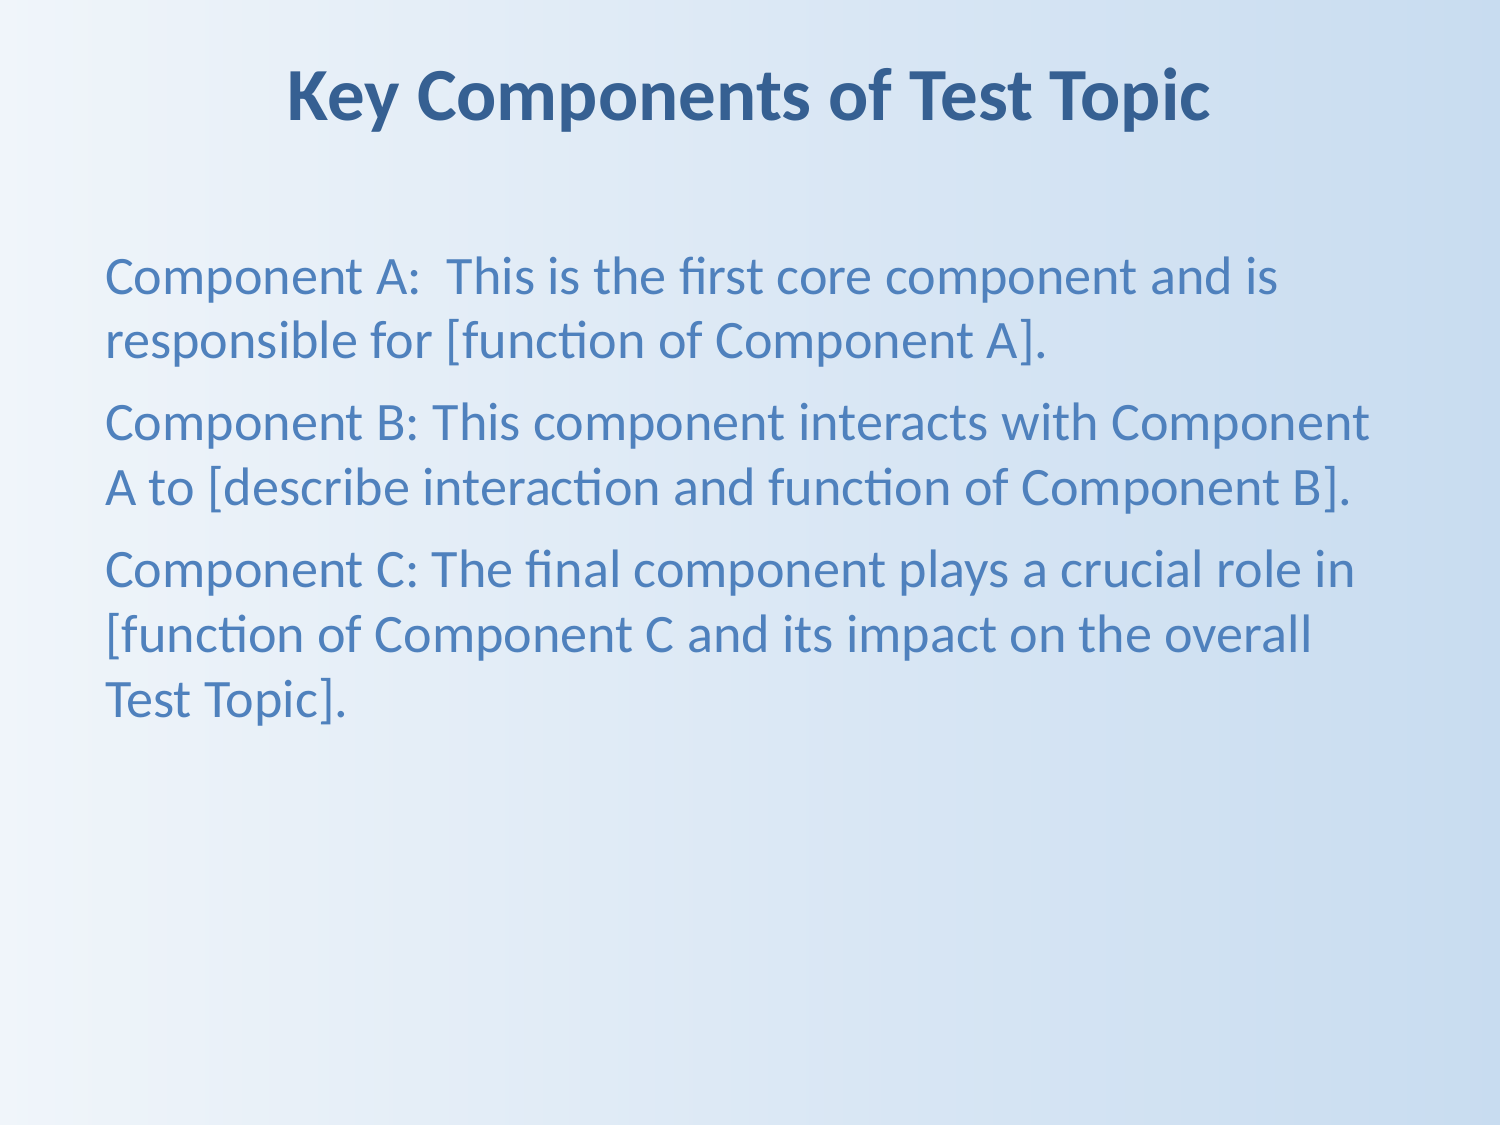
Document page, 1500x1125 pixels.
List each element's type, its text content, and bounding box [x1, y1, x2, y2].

text_box Component A: This is the first core component and is responsible for [function of Component A]. Component B: This component interacts with Component A to [describe interaction and function of Component B]. Component C: The final component plays a crucial role in [function of Component C and its impact on the overall Test Topic]. [74, 224, 1425, 1050]
text_box Key Components of Test Topic [287, 44, 1212, 136]
